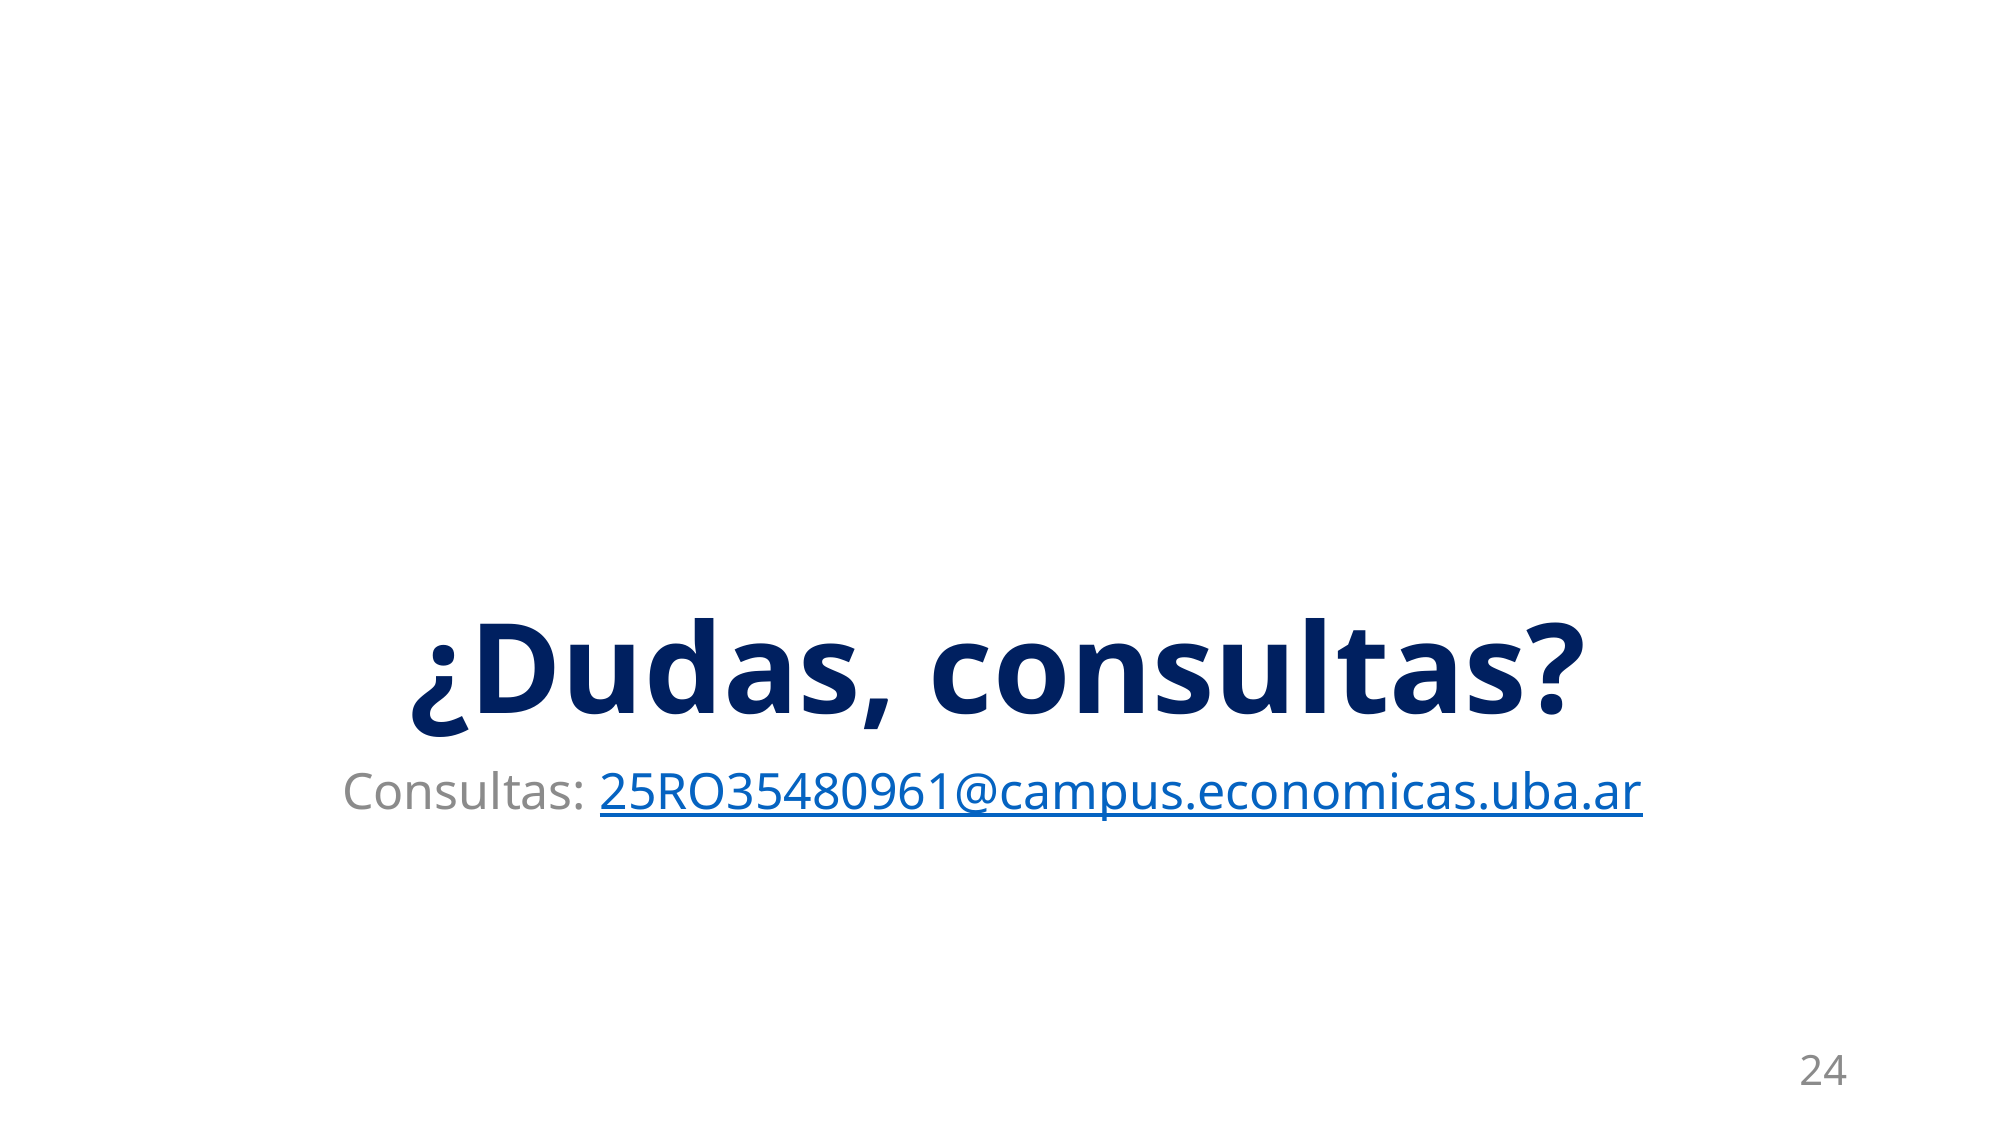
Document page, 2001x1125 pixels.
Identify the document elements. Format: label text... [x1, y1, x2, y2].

list Consultas: 25RO35480961@campus.economicas.uba.ar [136, 752, 1862, 999]
slide_number 24 [1412, 1042, 1863, 1103]
title ¿Dudas, consultas? [136, 280, 1862, 749]
